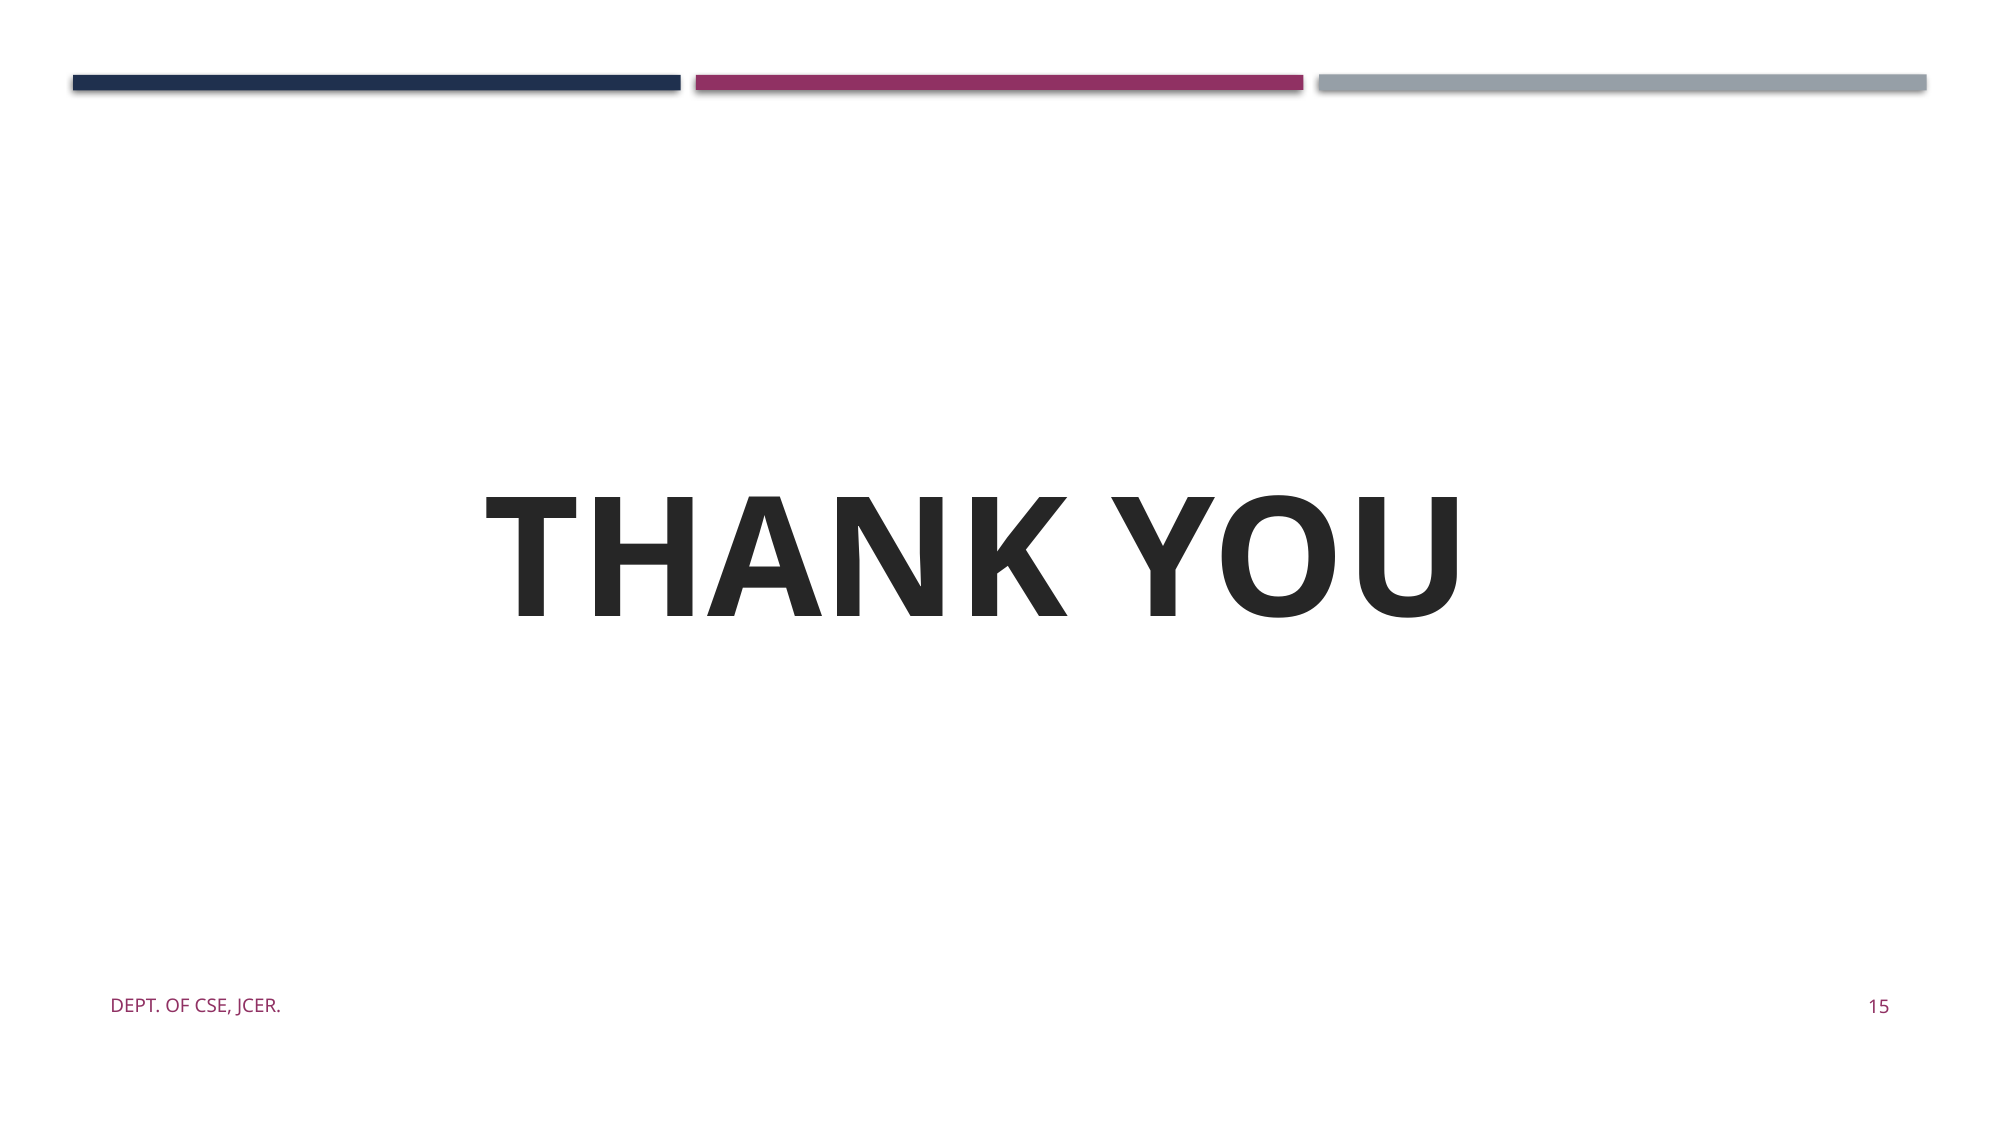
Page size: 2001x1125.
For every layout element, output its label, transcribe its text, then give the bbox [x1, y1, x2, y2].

footer Dept. of CSE, JCER. [95, 976, 1230, 1037]
slide_number 15 [1732, 977, 1905, 1037]
text_box THANK YOU [468, 441, 1487, 657]
